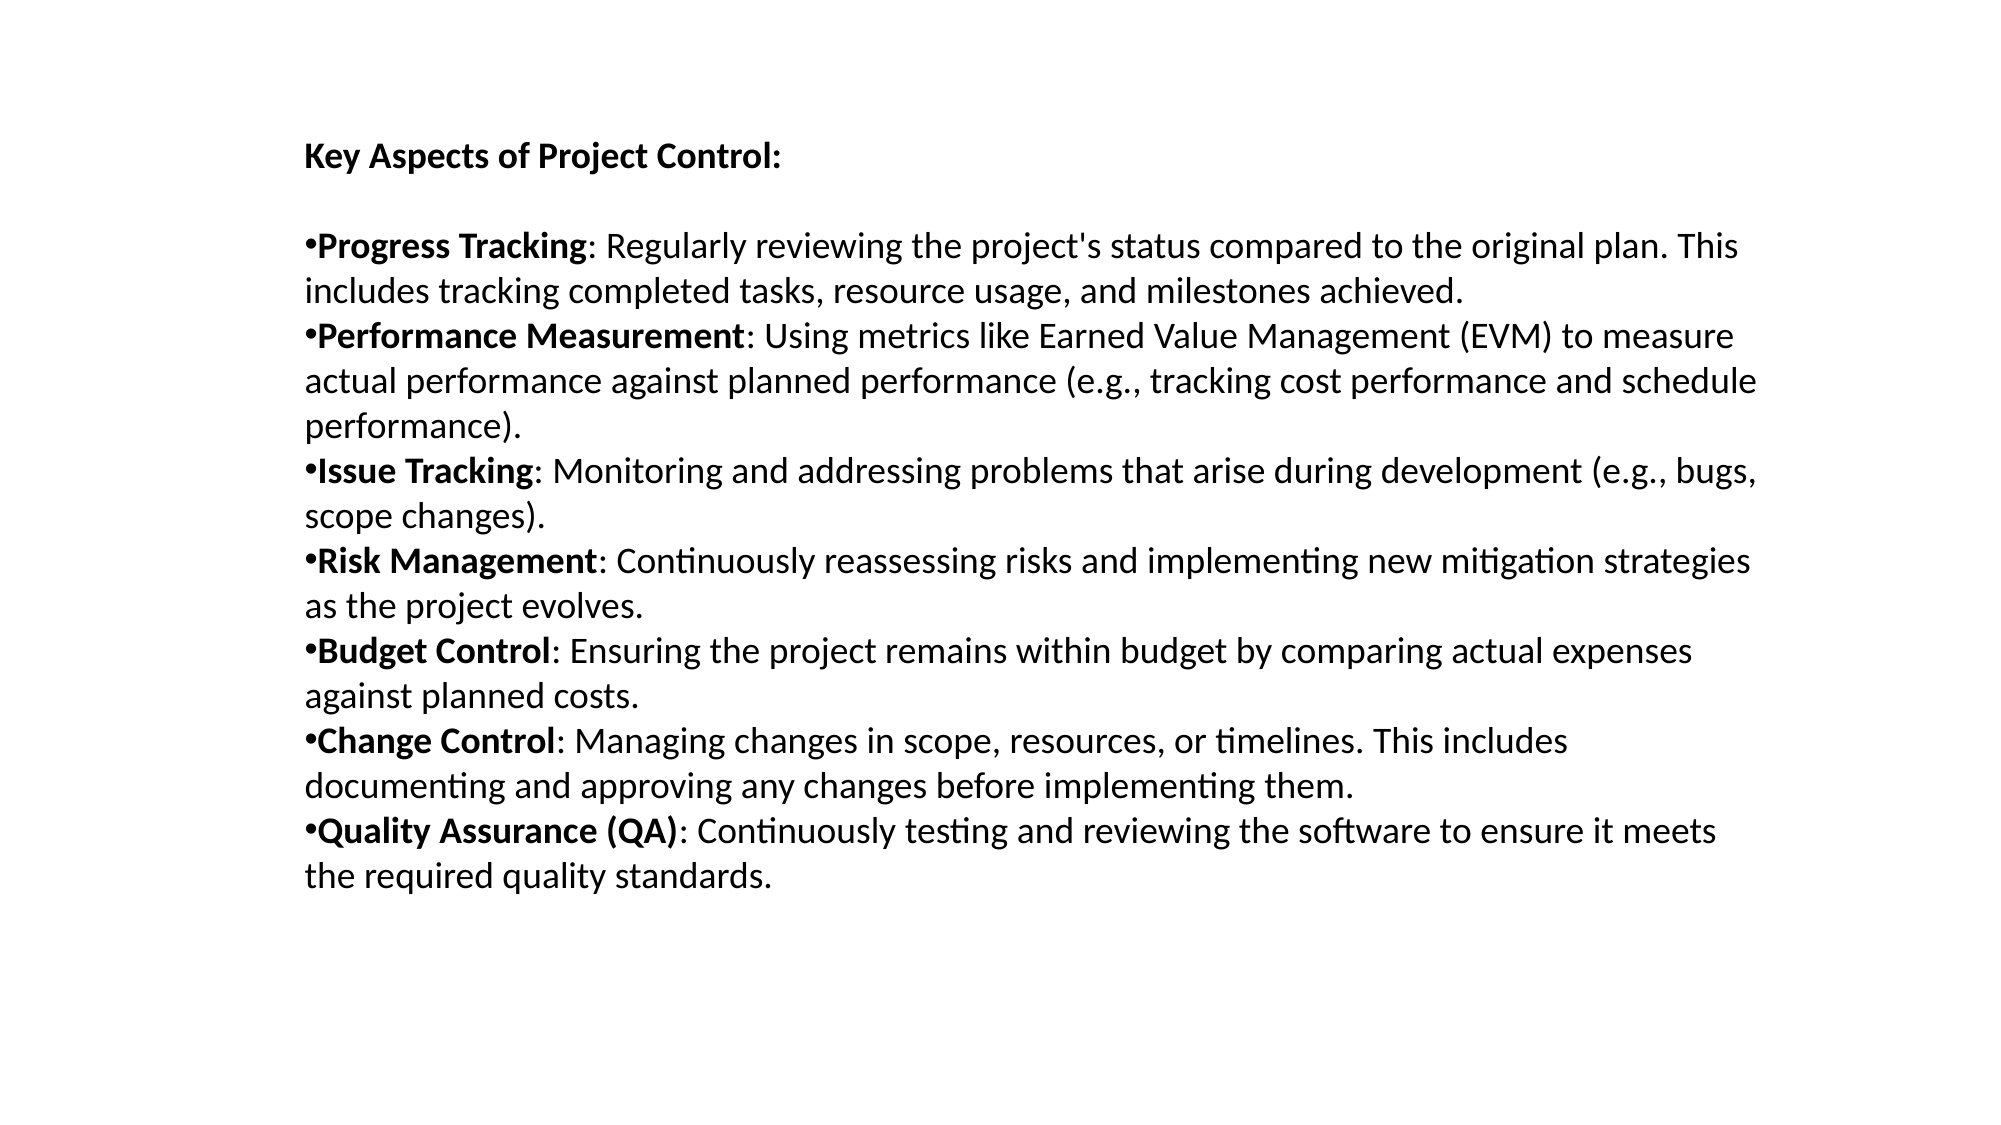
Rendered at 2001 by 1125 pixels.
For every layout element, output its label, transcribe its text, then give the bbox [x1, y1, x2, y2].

text_box Key Aspects of Project Control: Progress Tracking: Regularly reviewing the project's status compared to the original plan. This includes tracking completed tasks, resource usage, and milestones achieved. Performance Measurement: Using metrics like Earned Value Management (EVM) to measure actual performance against planned performance (e.g., tracking cost performance and schedule performance). Issue Tracking: Monitoring and addressing problems that arise during development (e.g., bugs, scope changes). Risk Management: Continuously reassessing risks and implementing new mitigation strategies as the project evolves. Budget Control: Ensuring the project remains within budget by comparing actual expenses against planned costs. Change Control: Managing changes in scope, resources, or timelines. This includes documenting and approving any changes before implementing them. Quality Assurance (QA): Continuously testing and reviewing the software to ensure it meets the required quality standards. [289, 123, 1792, 903]
